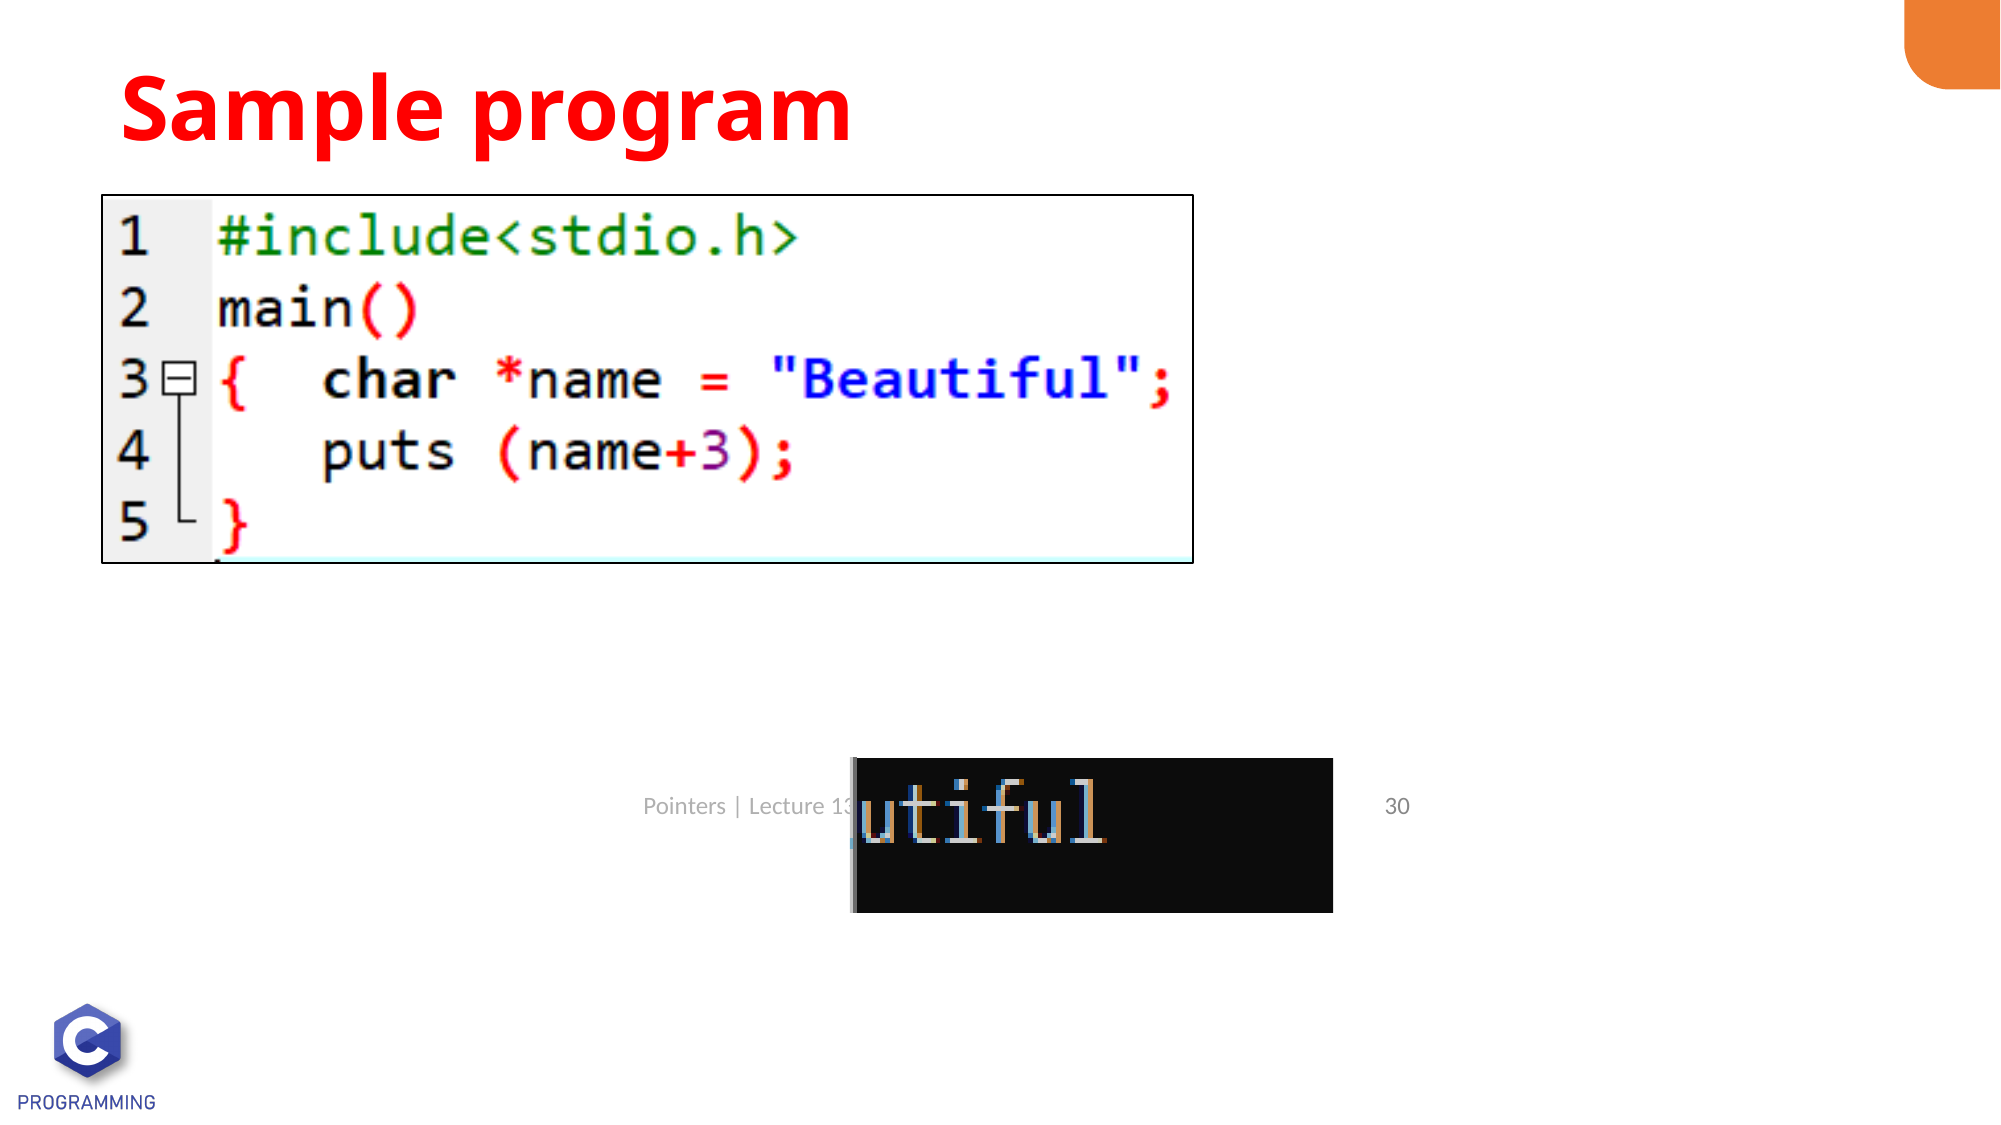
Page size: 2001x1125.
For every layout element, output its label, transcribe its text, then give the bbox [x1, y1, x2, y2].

picture [102, 195, 1193, 563]
slide_number 30 [1334, 782, 1425, 827]
picture [849, 757, 1334, 913]
footer Pointers | Lecture 13 [512, 782, 849, 827]
picture [0, 993, 168, 1125]
title Sample program [99, 45, 1900, 180]
